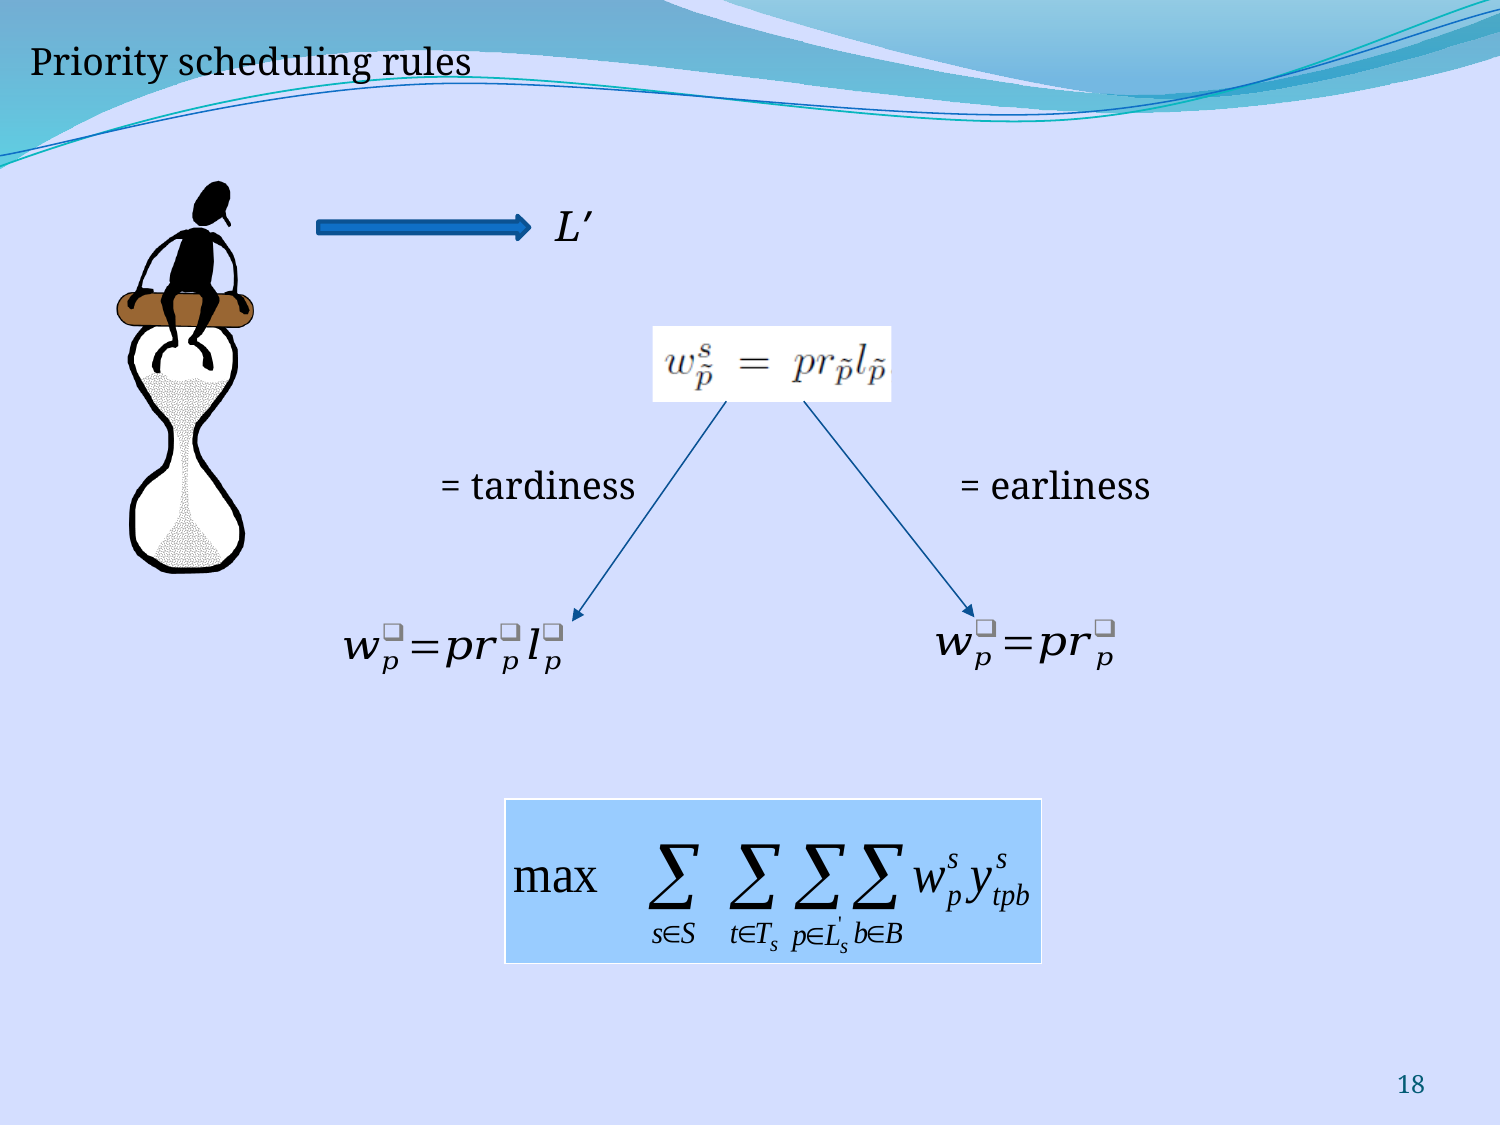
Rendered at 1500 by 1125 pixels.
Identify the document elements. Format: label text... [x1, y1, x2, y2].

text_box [803, 401, 1177, 672]
text_box Priority scheduling rules [15, 30, 488, 91]
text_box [505, 799, 1042, 964]
picture [652, 325, 892, 402]
slide_number 18 [1299, 1042, 1425, 1103]
picture [114, 180, 254, 595]
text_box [318, 192, 604, 259]
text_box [341, 401, 727, 676]
